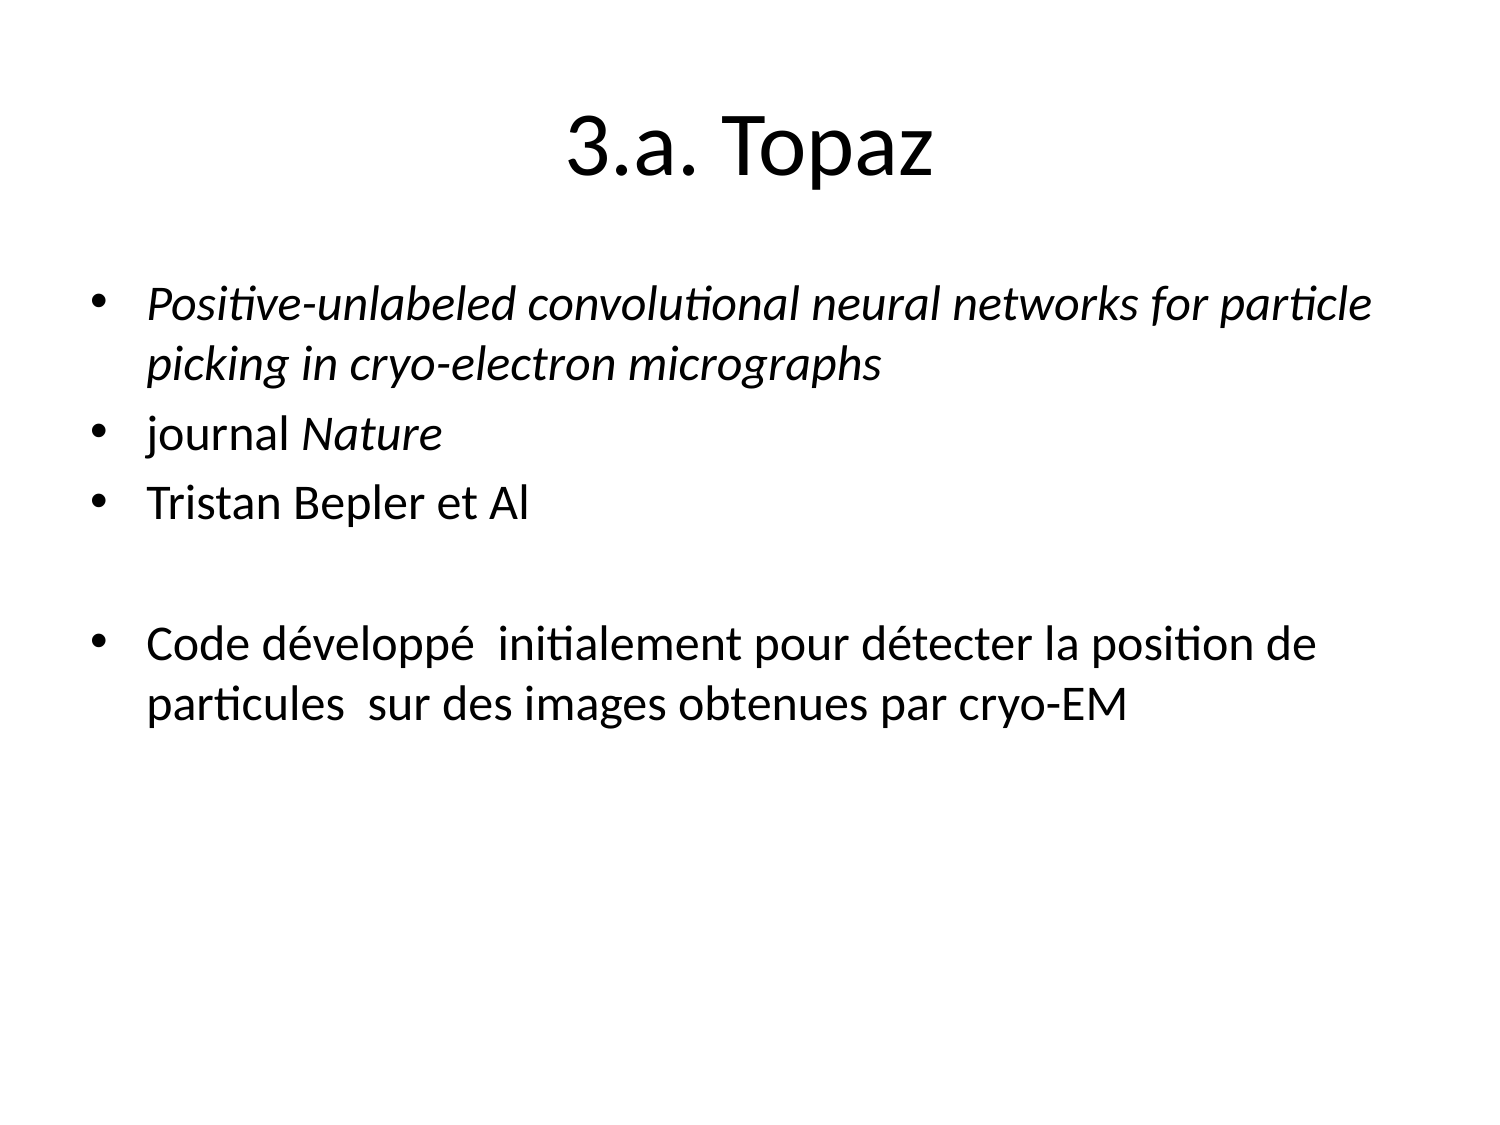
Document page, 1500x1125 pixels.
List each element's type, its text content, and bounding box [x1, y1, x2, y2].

list Positive-unlabeled convolutional neural networks for particle picking in cryo-electron micrographs journal Nature Tristan Bepler et Al Code développé initialement pour détecter la position de particules sur des images obtenues par cryo-EM [75, 262, 1425, 1005]
title 3.a. Topaz [75, 45, 1425, 233]
